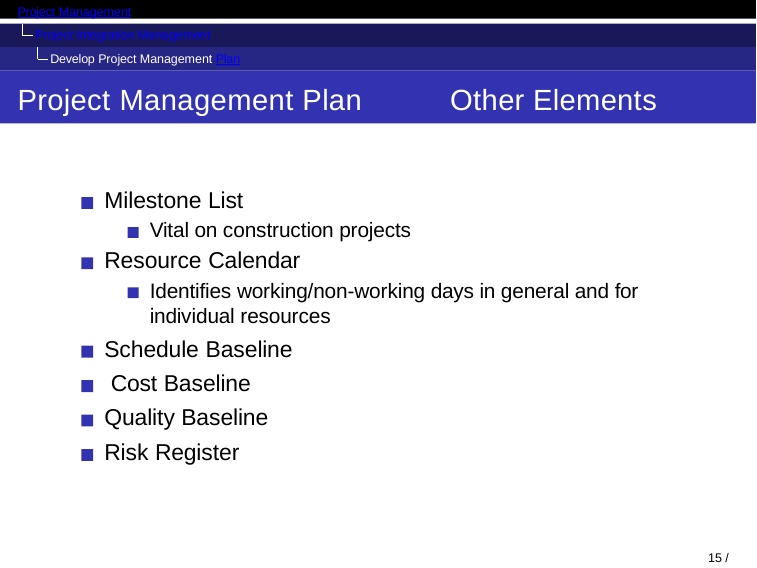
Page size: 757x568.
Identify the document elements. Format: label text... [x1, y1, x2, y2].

text_box [81, 414, 94, 427]
text_box [81, 380, 94, 393]
text_box [0, 70, 756, 124]
text_box [81, 345, 94, 358]
text_box Project Management Plan [17, 78, 364, 116]
text_box [0, 47, 756, 70]
text_box [81, 197, 94, 209]
text_box Project Integration Management Develop Project Management Plan [33, 16, 245, 66]
text_box [81, 449, 94, 461]
slide_number 13 / 38 [701, 548, 746, 568]
text_box [0, 23, 33, 47]
text_box [245, 23, 756, 47]
text_box Project Management [0, 0, 756, 19]
text_box Other Elements [450, 78, 660, 116]
text_box [81, 257, 94, 270]
text_box Milestone List Vital on construction projects Resource Calendar Identifies working/non-working days in general and for individual resources Schedule Baseline Cost Baseline Quality Baseline Risk Register [102, 180, 647, 465]
